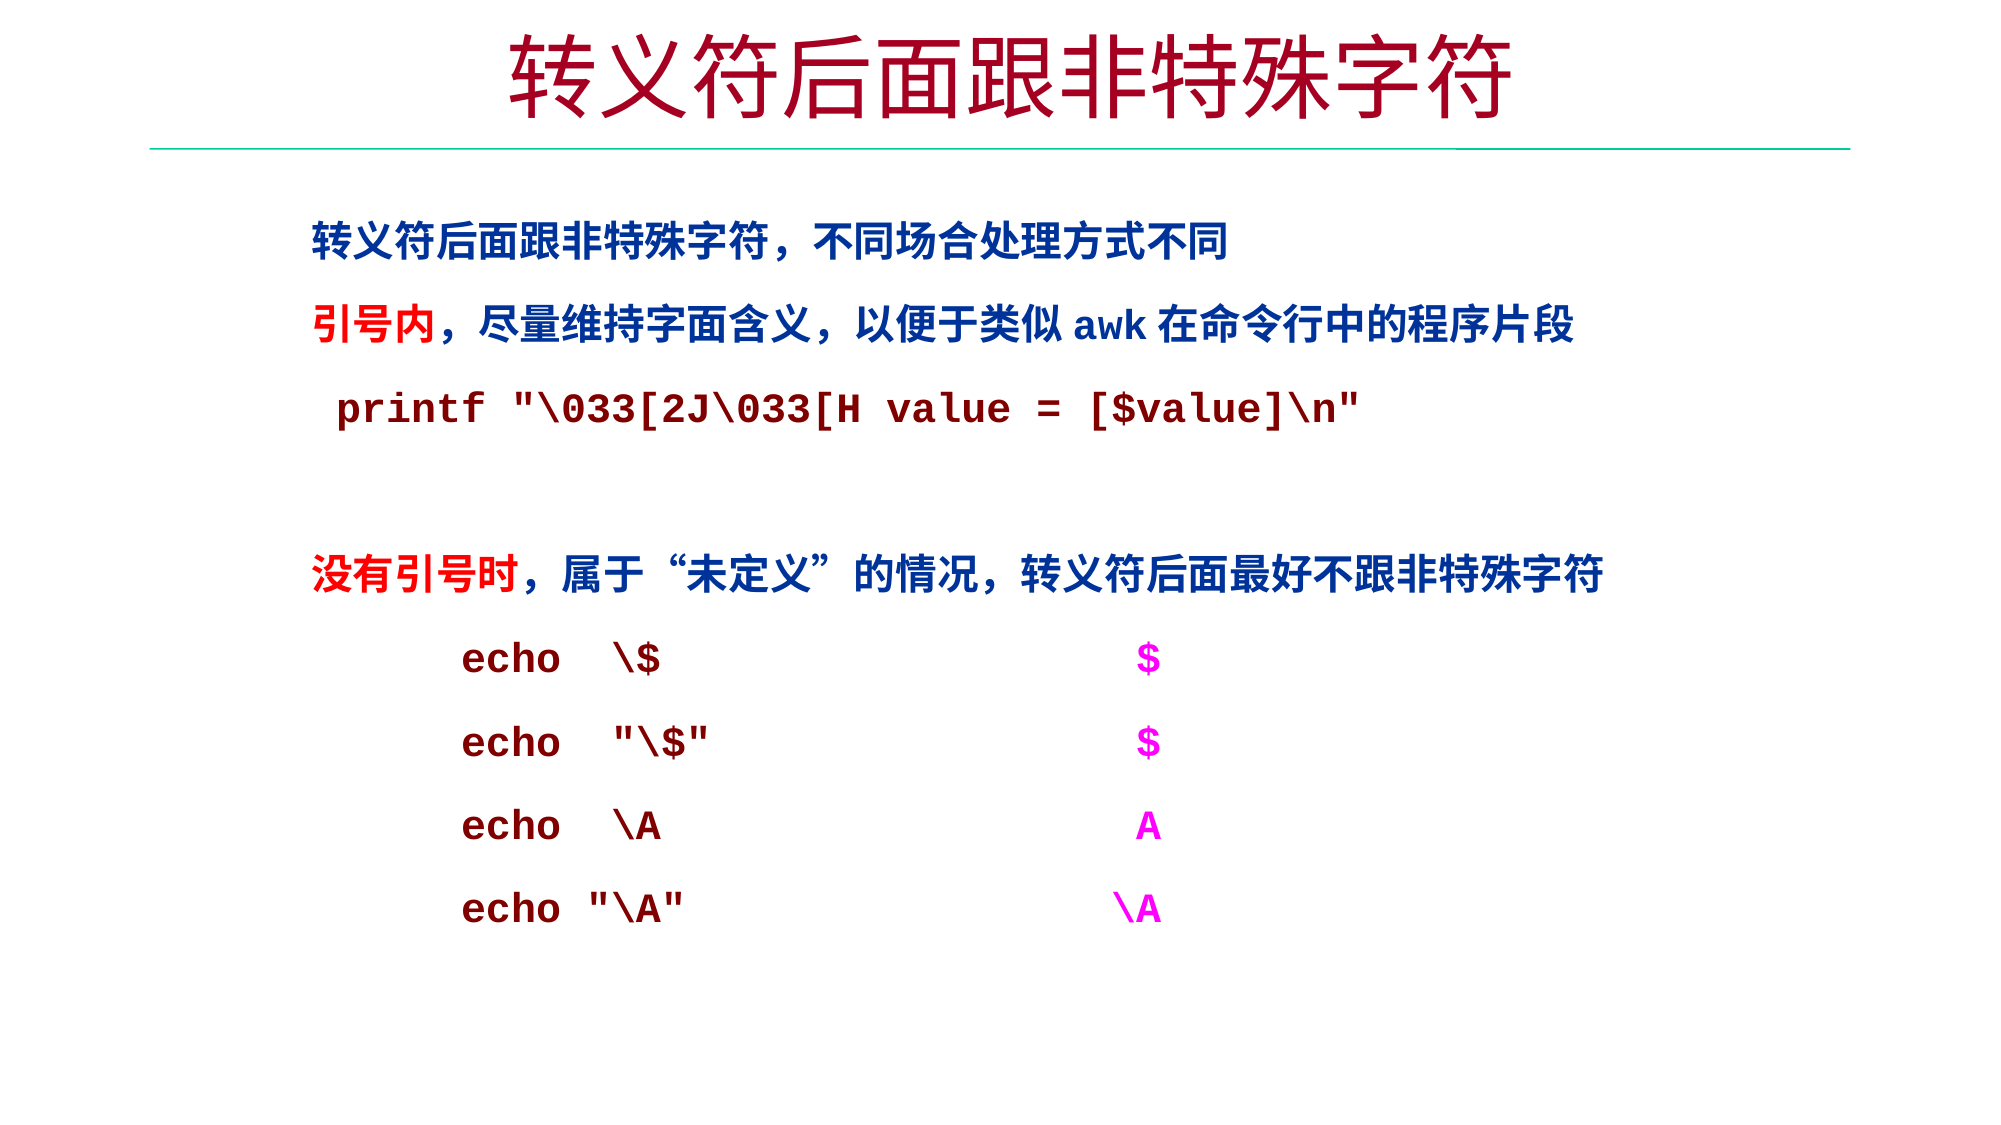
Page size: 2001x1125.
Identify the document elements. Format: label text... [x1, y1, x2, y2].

text_box 转义符后面跟非特殊字符 [373, 18, 1649, 149]
text_box 转义符后面跟非特殊字符，不同场合处理方式不同 引号内，尽量维持字面含义，以便于类似awk在命令行中的程序片段 printf "\033[2J\033[H value = [$value]\n" 没有引号时，属于“未定义”的情况，转义符后面最好不跟非特殊字符 echo \$ $ echo "\$" $ echo \A A echo "\A" \A [299, 183, 1724, 1083]
